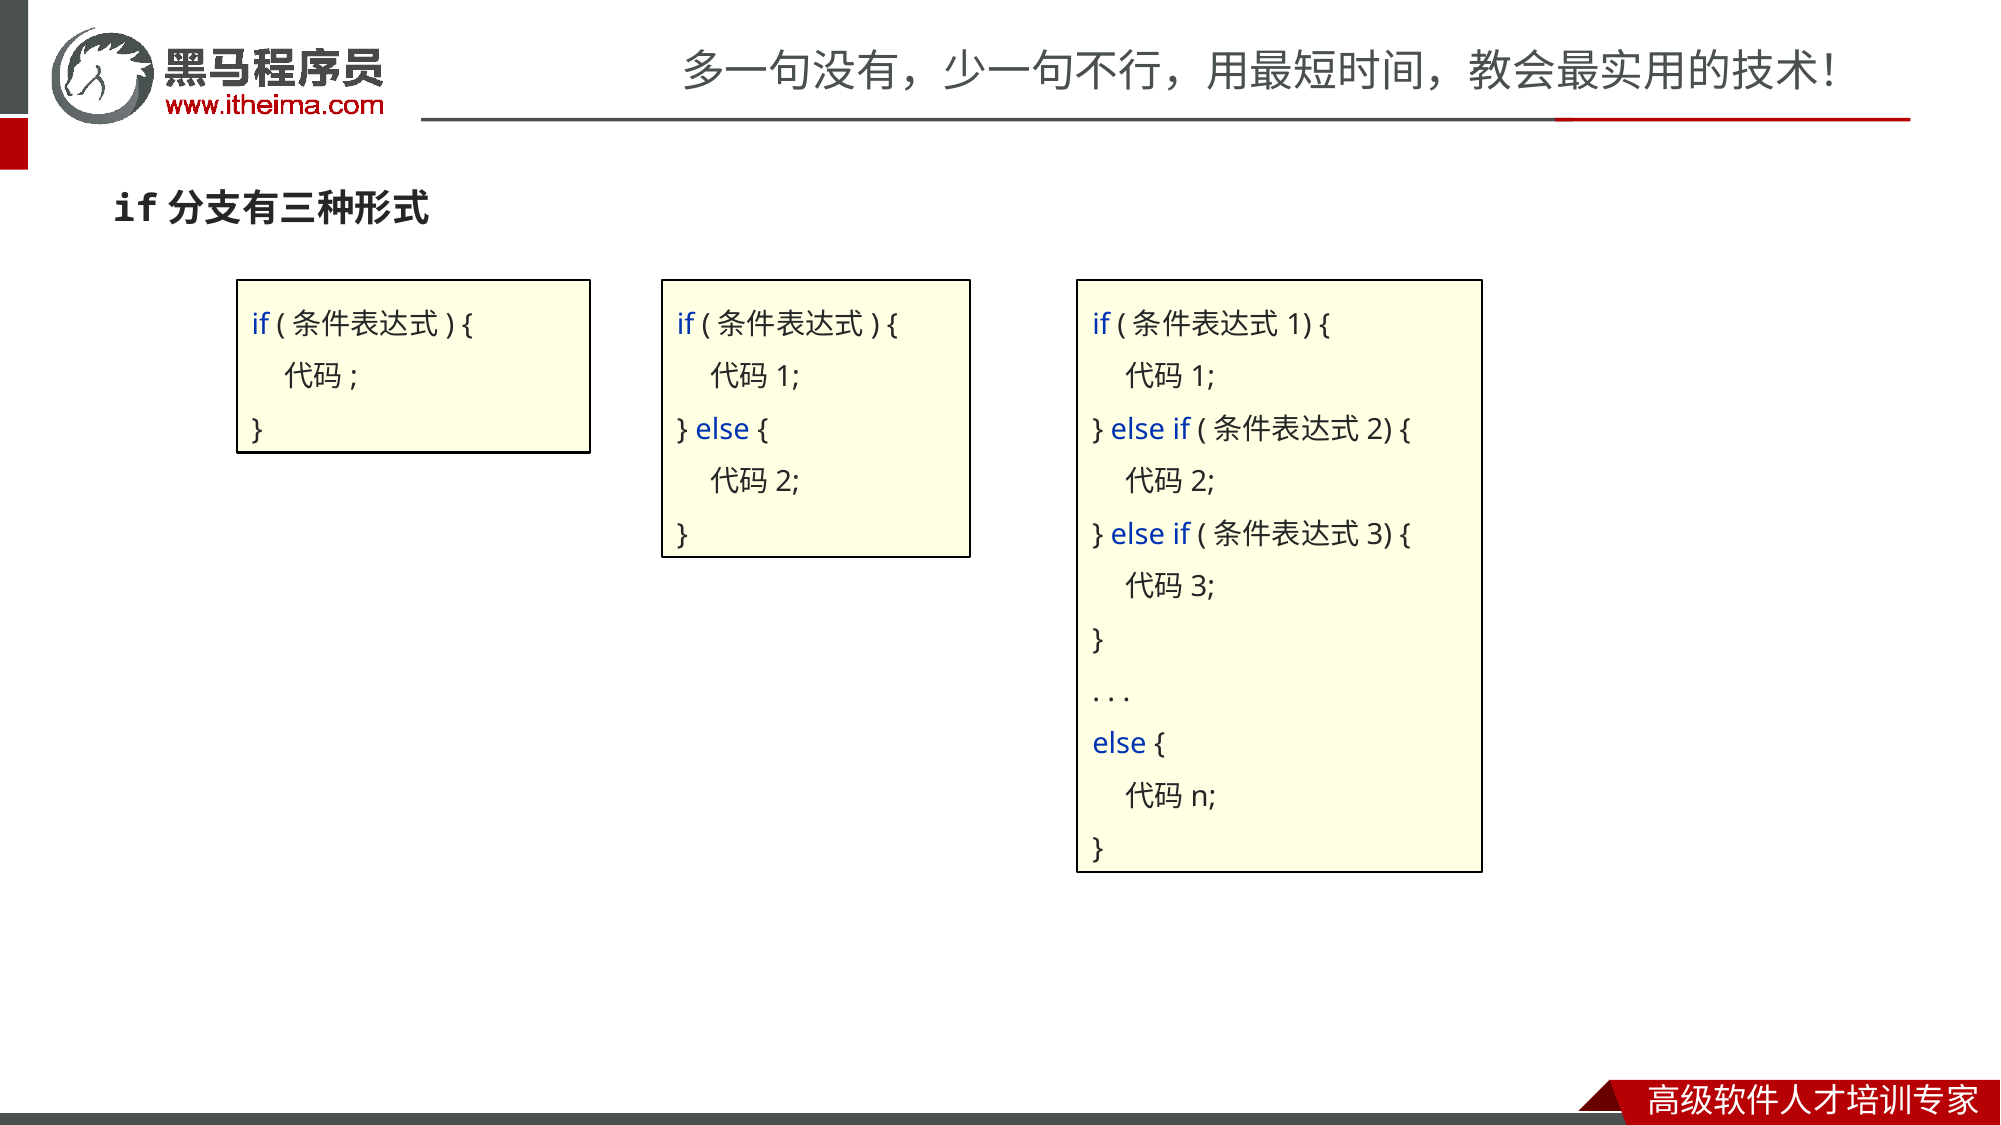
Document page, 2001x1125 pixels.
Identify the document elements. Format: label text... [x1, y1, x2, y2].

text_box if (条件表达式) { 代码; } [236, 280, 591, 453]
text_box if (条件表达式1) { 代码1; } else if (条件表达式2) { 代码2; } else if (条件表达式3) { 代码3; } . . . else { 代码n; } [1077, 280, 1483, 873]
text_box if (条件表达式) { 代码1; } else { 代码2; } [662, 280, 971, 558]
text_box if分支有三种形式 [98, 176, 445, 237]
picture [50, 26, 384, 125]
